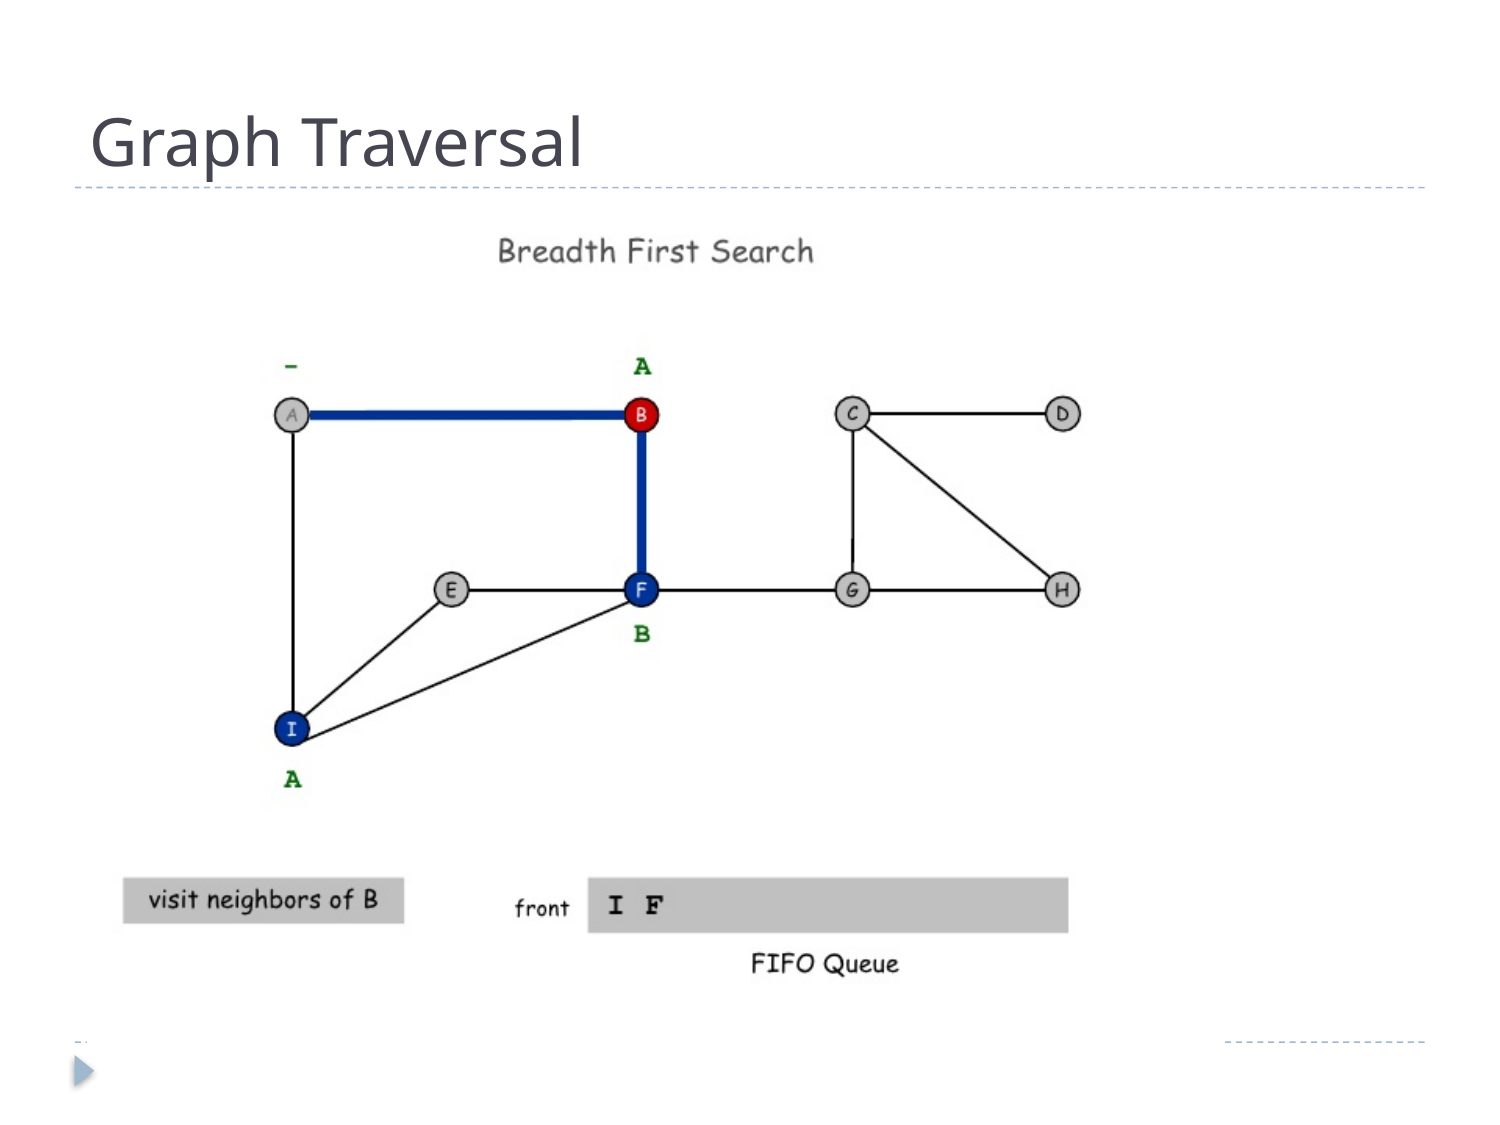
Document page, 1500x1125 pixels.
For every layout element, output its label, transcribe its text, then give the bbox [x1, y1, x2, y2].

picture [87, 209, 1226, 1063]
title Graph Traversal [75, 24, 1425, 188]
